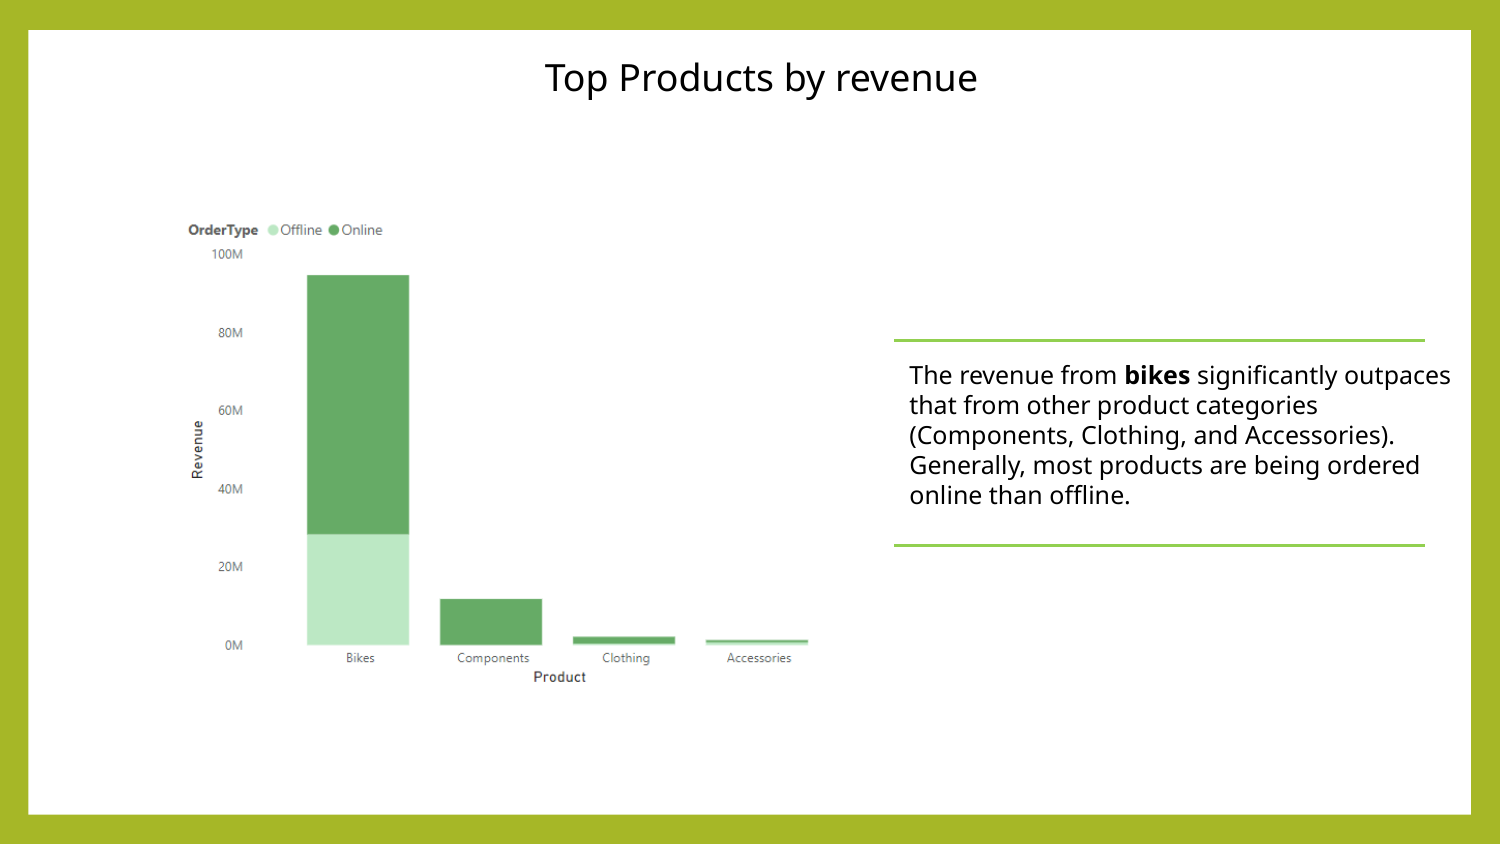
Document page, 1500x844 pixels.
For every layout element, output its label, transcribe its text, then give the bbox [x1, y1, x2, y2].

text_box The revenue from bikes significantly outpaces that from other product categories (Components, Clothing, and Accessories). Generally, most products are being ordered online than offline. [894, 351, 1471, 577]
picture [163, 209, 844, 686]
text_box Top Products by revenue [386, 47, 1137, 107]
